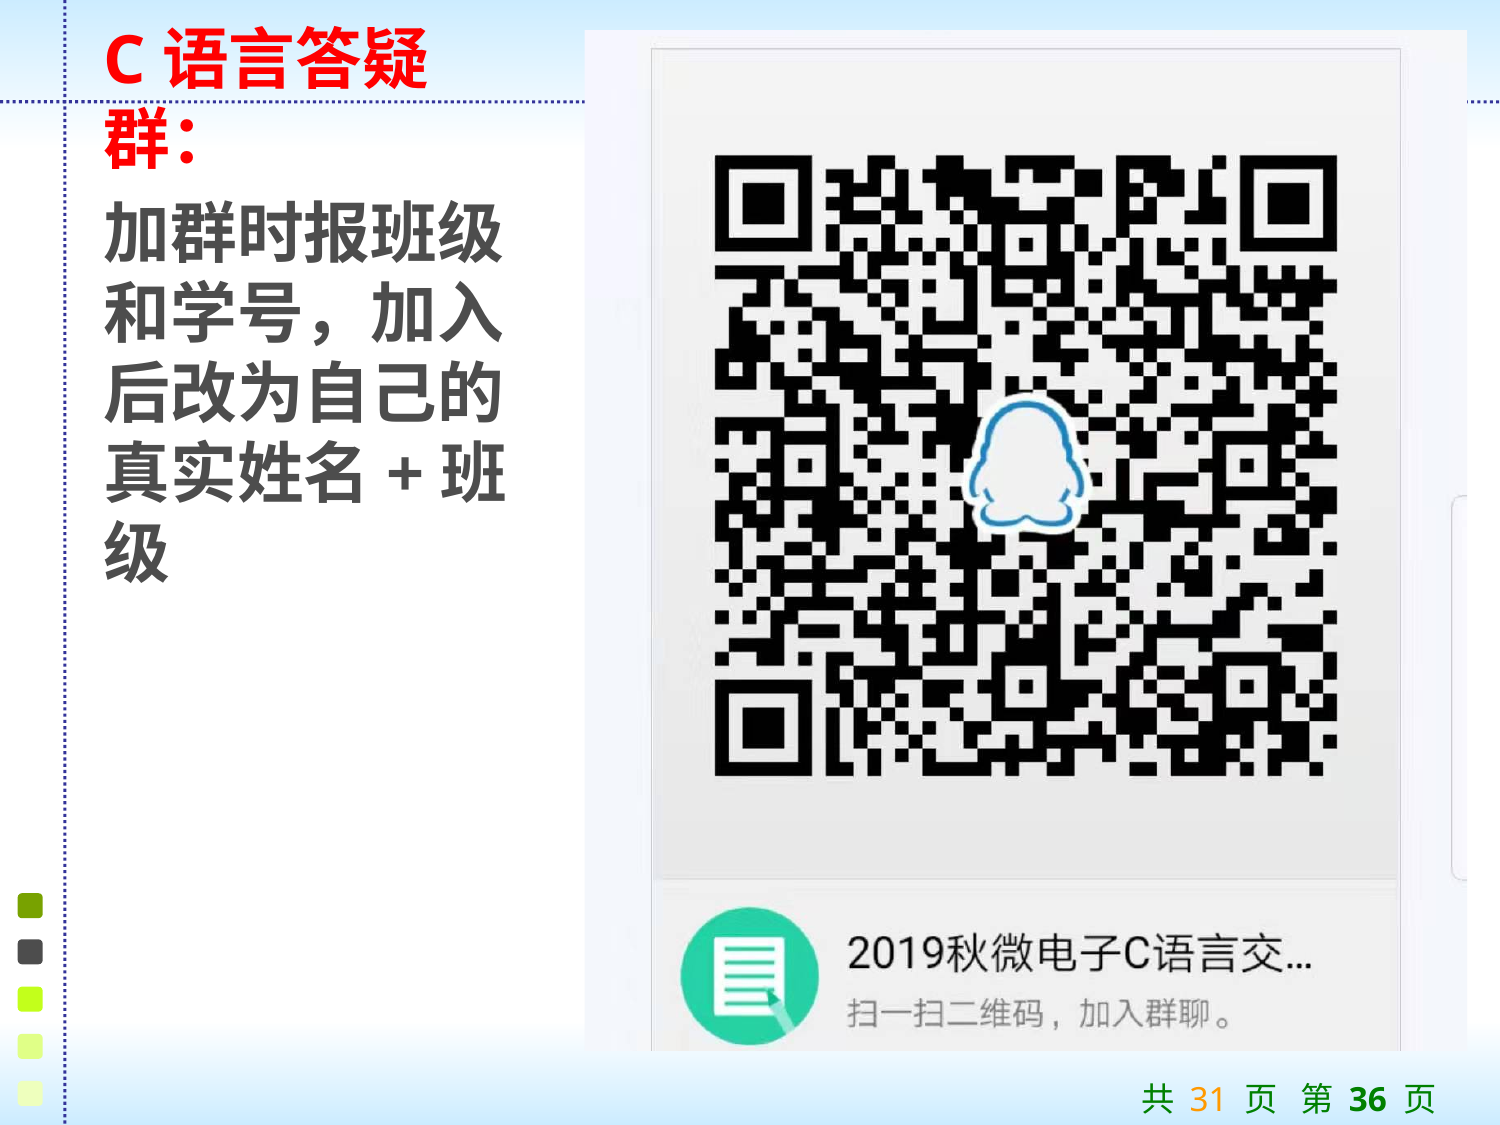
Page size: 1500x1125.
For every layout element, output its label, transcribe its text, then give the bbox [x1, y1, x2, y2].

slide_number 共 31 页 第 36 页 [1056, 1070, 1453, 1125]
list C语言答疑群： 加群时报班级和学号，加入后改为自己的真实姓名+班级 [88, 172, 561, 598]
picture [584, 30, 1468, 1051]
